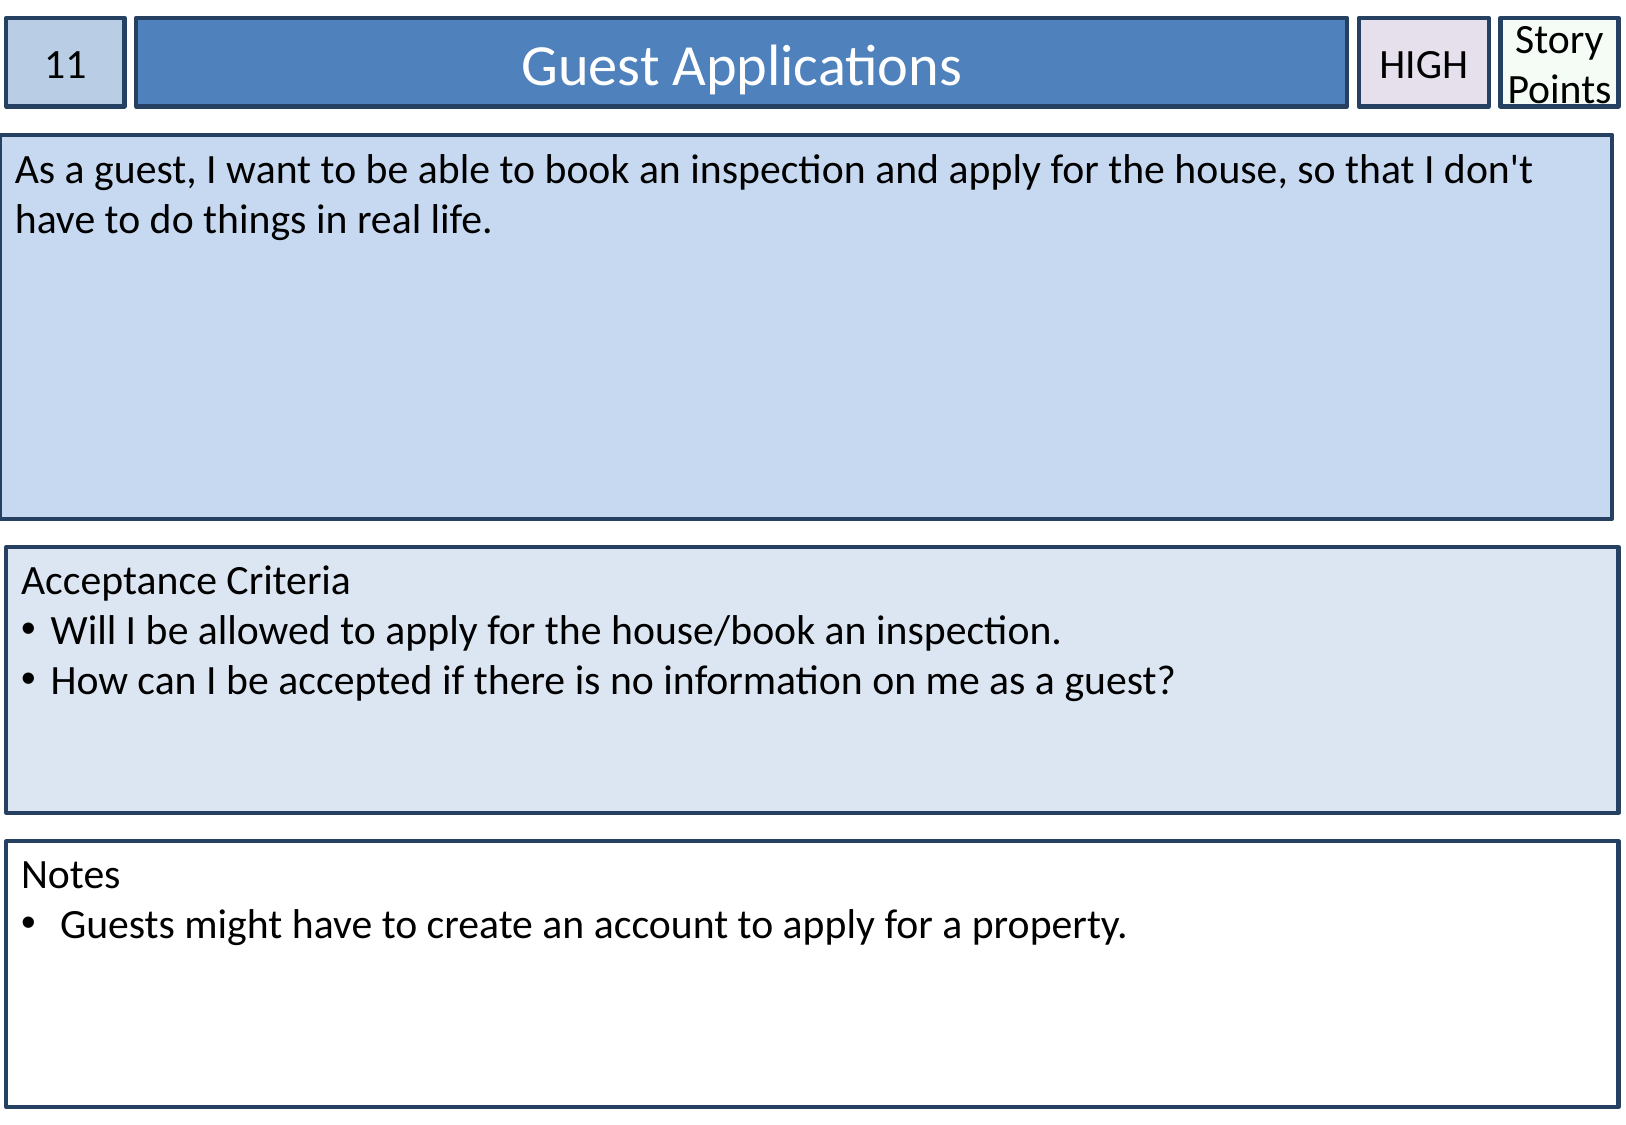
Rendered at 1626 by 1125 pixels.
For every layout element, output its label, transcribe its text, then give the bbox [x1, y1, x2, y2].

text_box Guest Applications [134, 16, 1349, 109]
text_box Story Points [1498, 16, 1621, 109]
text_box Acceptance Criteria Will I be allowed to apply for the house/book an inspection. How can I be accepted if there is no information on me as a guest? [4, 545, 1621, 815]
text_box HIGH [1357, 16, 1491, 109]
text_box As a guest, I want to be able to book an inspection and apply for the house, so that I don't have to do things in real life. [0, 133, 1614, 521]
text_box 11 [4, 16, 127, 109]
text_box Notes Guests might have to create an account to apply for a property. [4, 839, 1621, 1109]
